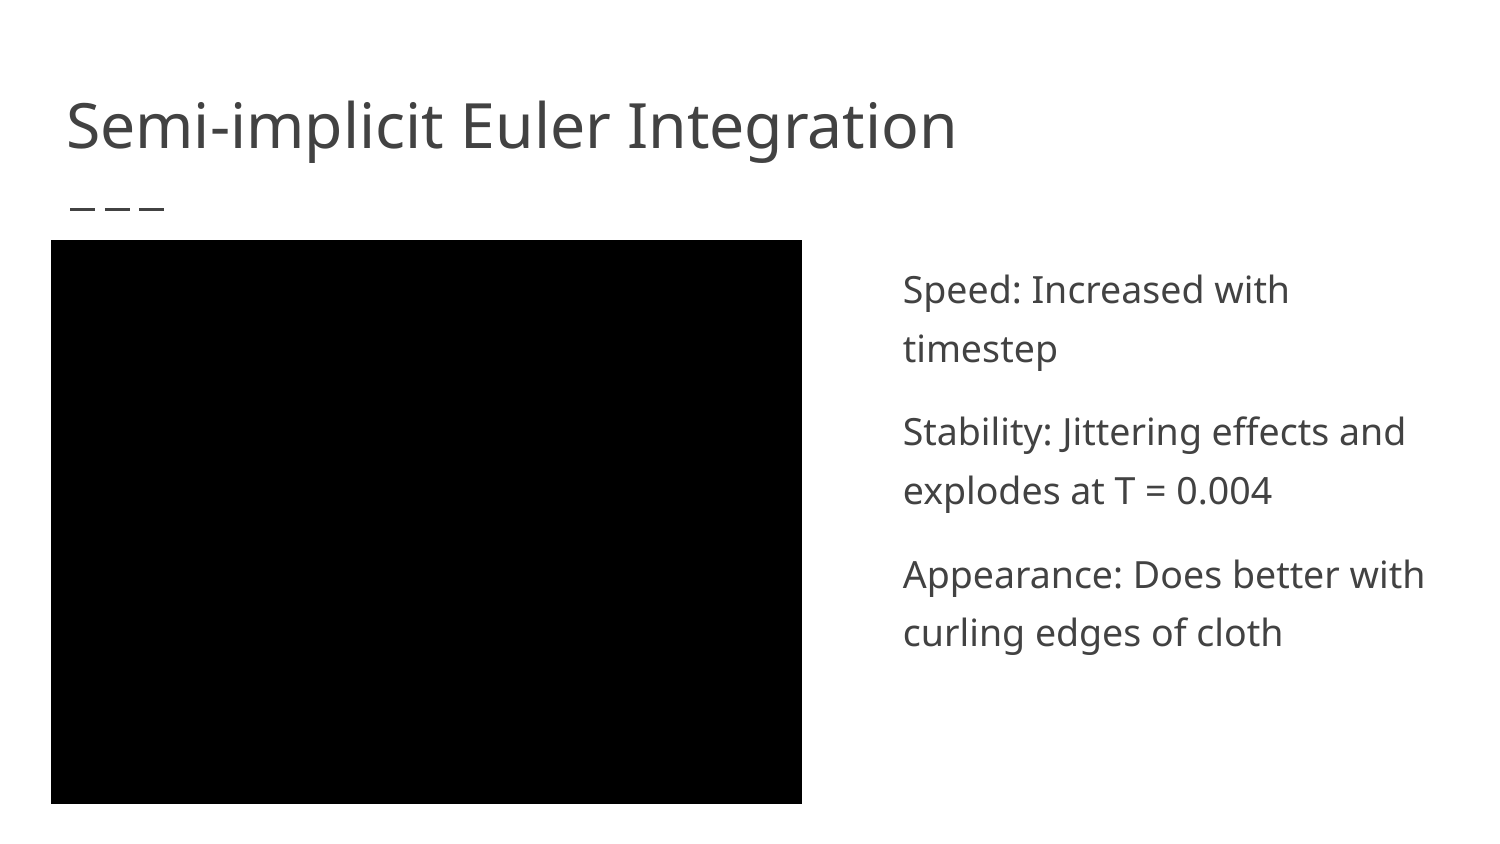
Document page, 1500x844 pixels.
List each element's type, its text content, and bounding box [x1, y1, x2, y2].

picture [50, 240, 802, 804]
list Speed: Increased with timestep Stability: Jittering effects and explodes at T = 0.004 Appearance: Does better with curling edges of cloth [887, 240, 1449, 750]
title Semi-implicit Euler Integration [51, 61, 1449, 182]
